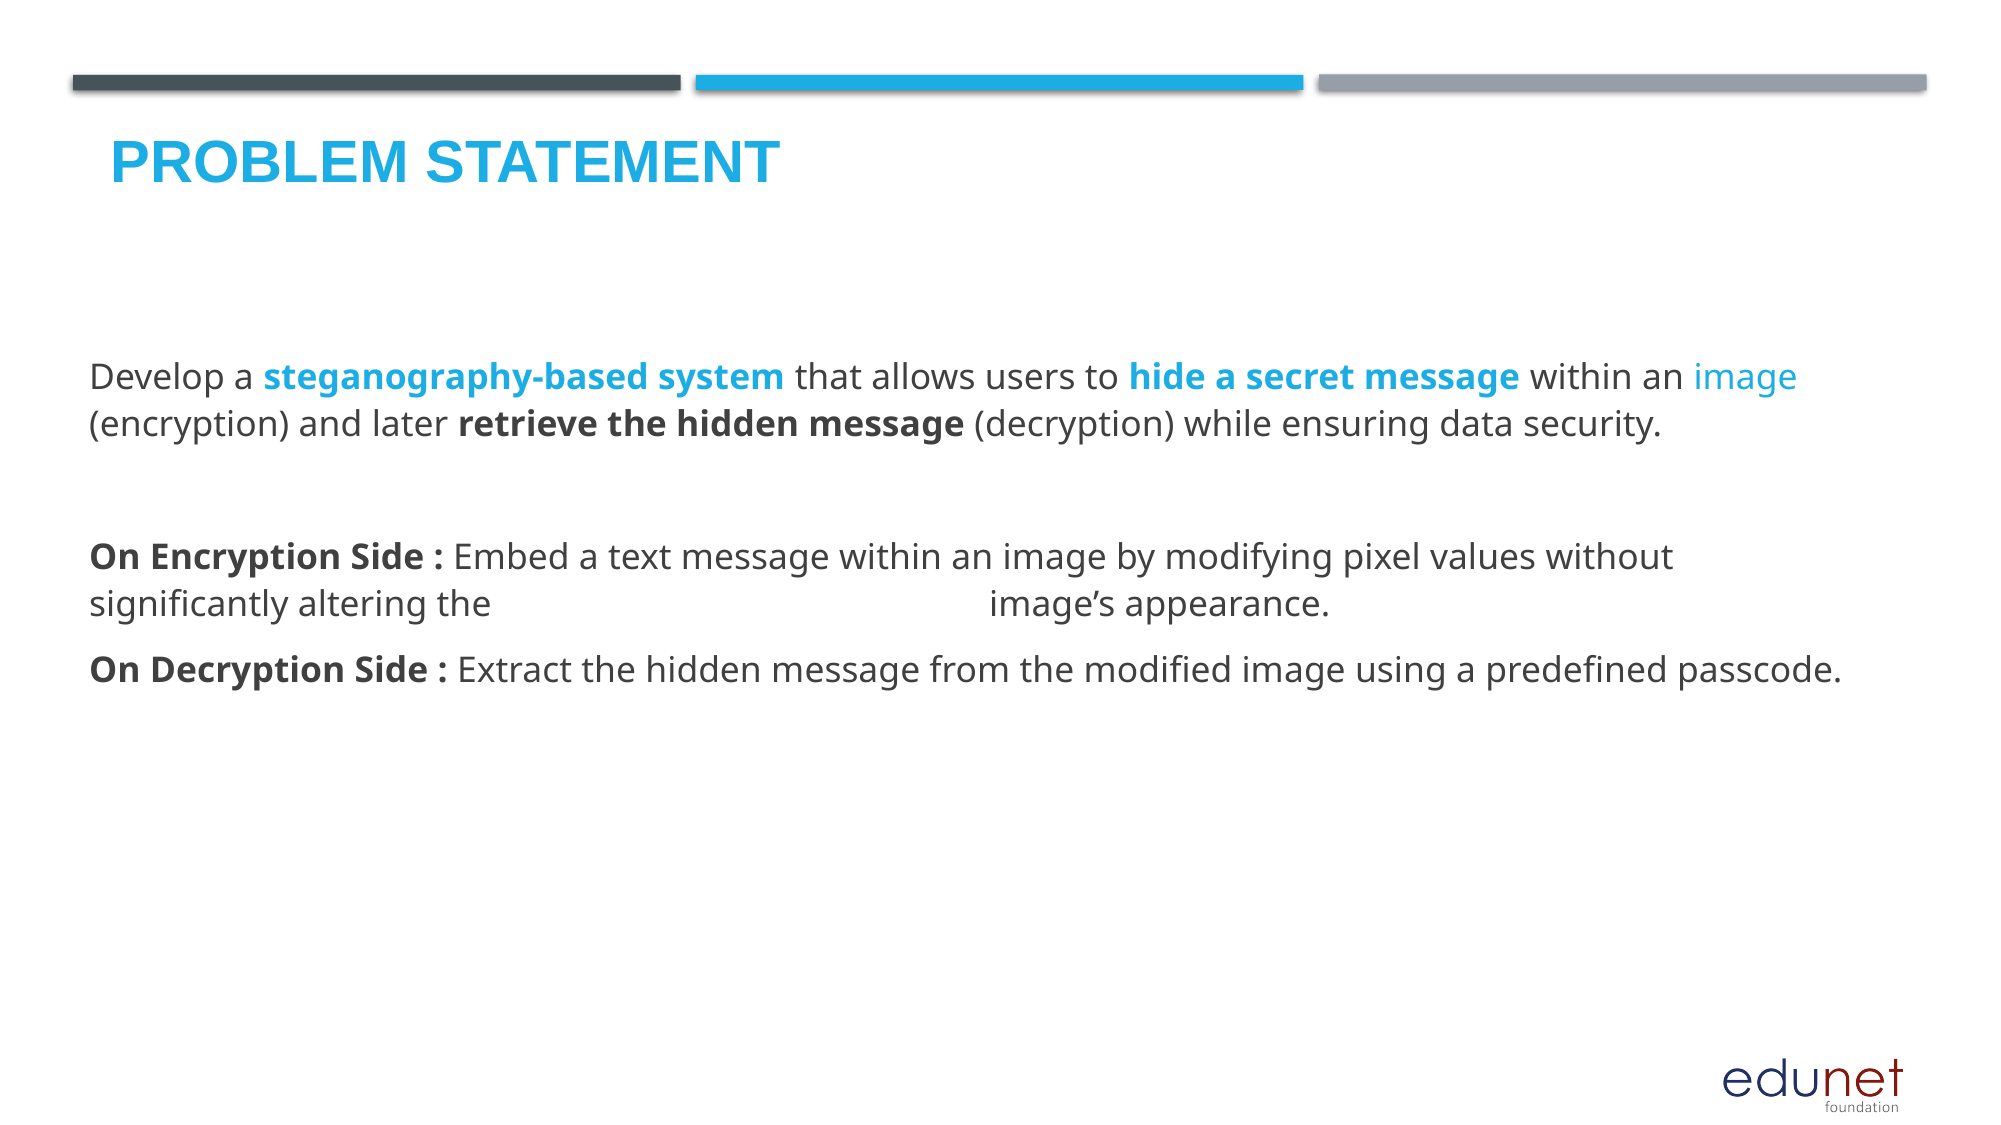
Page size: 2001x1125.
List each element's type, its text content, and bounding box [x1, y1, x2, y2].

title Problem Statement [95, 115, 1905, 203]
picture [1719, 1056, 1905, 1116]
list Develop a steganography-based system that allows users to hide a secret message within an image (encryption) and later retrieve the hidden message (decryption) while ensuring data security. On Encryption Side : Embed a text message within an image by modifying pixel values without significantly altering the image’s appearance. On Decryption Side : Extract the hidden message from the modified image using a predefined passcode. [74, 203, 1884, 970]
